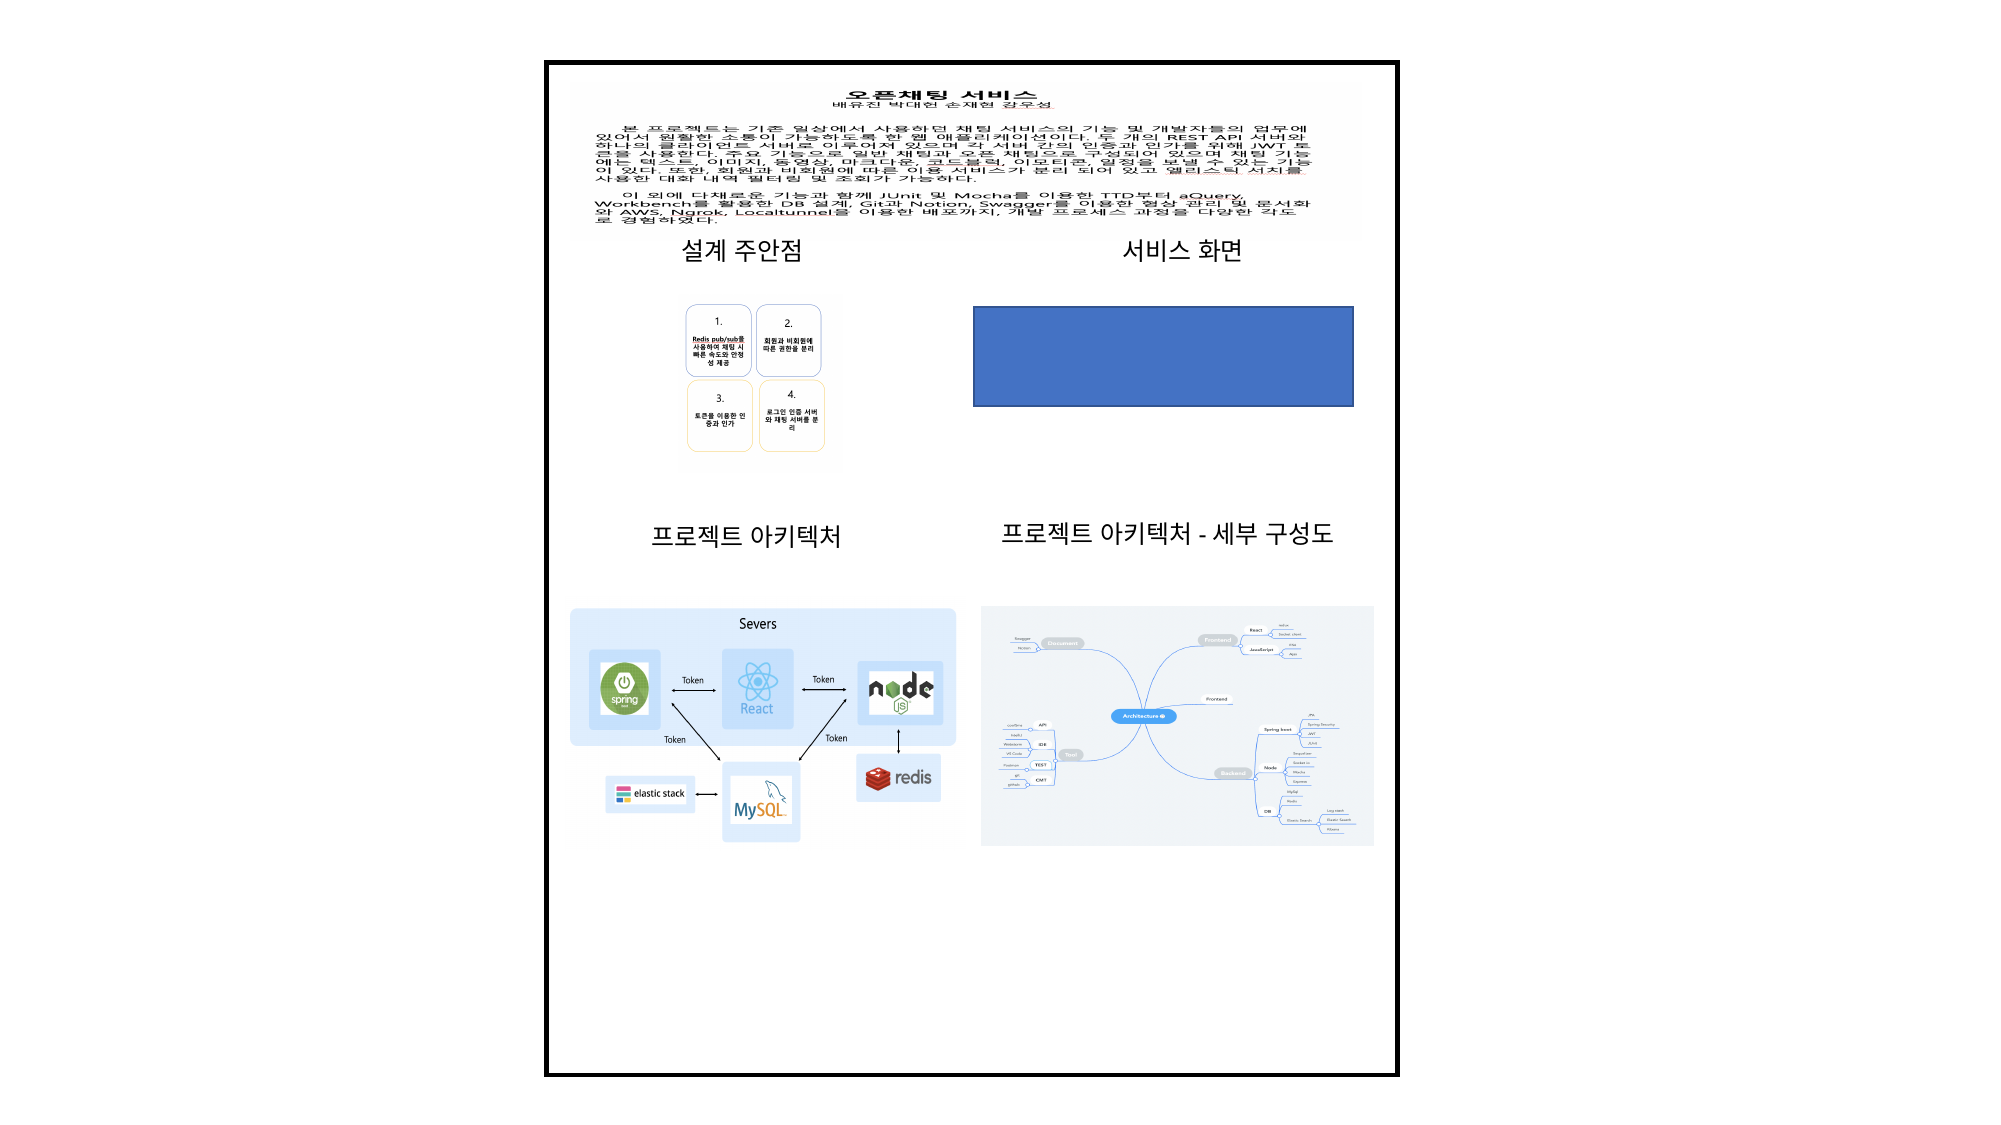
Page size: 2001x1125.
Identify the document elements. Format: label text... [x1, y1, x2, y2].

picture [981, 606, 1374, 846]
picture [565, 596, 966, 851]
text_box 설계 주안점 [666, 242, 942, 273]
text_box [545, 61, 1398, 1076]
picture [678, 294, 843, 473]
picture [570, 82, 1362, 242]
text_box [973, 306, 1354, 407]
text_box 서비스 화면 [1107, 227, 1382, 273]
text_box 프로젝트 아키텍처 [636, 514, 1048, 559]
text_box 프로젝트 아키텍처-세부 구성도 [986, 511, 1670, 556]
